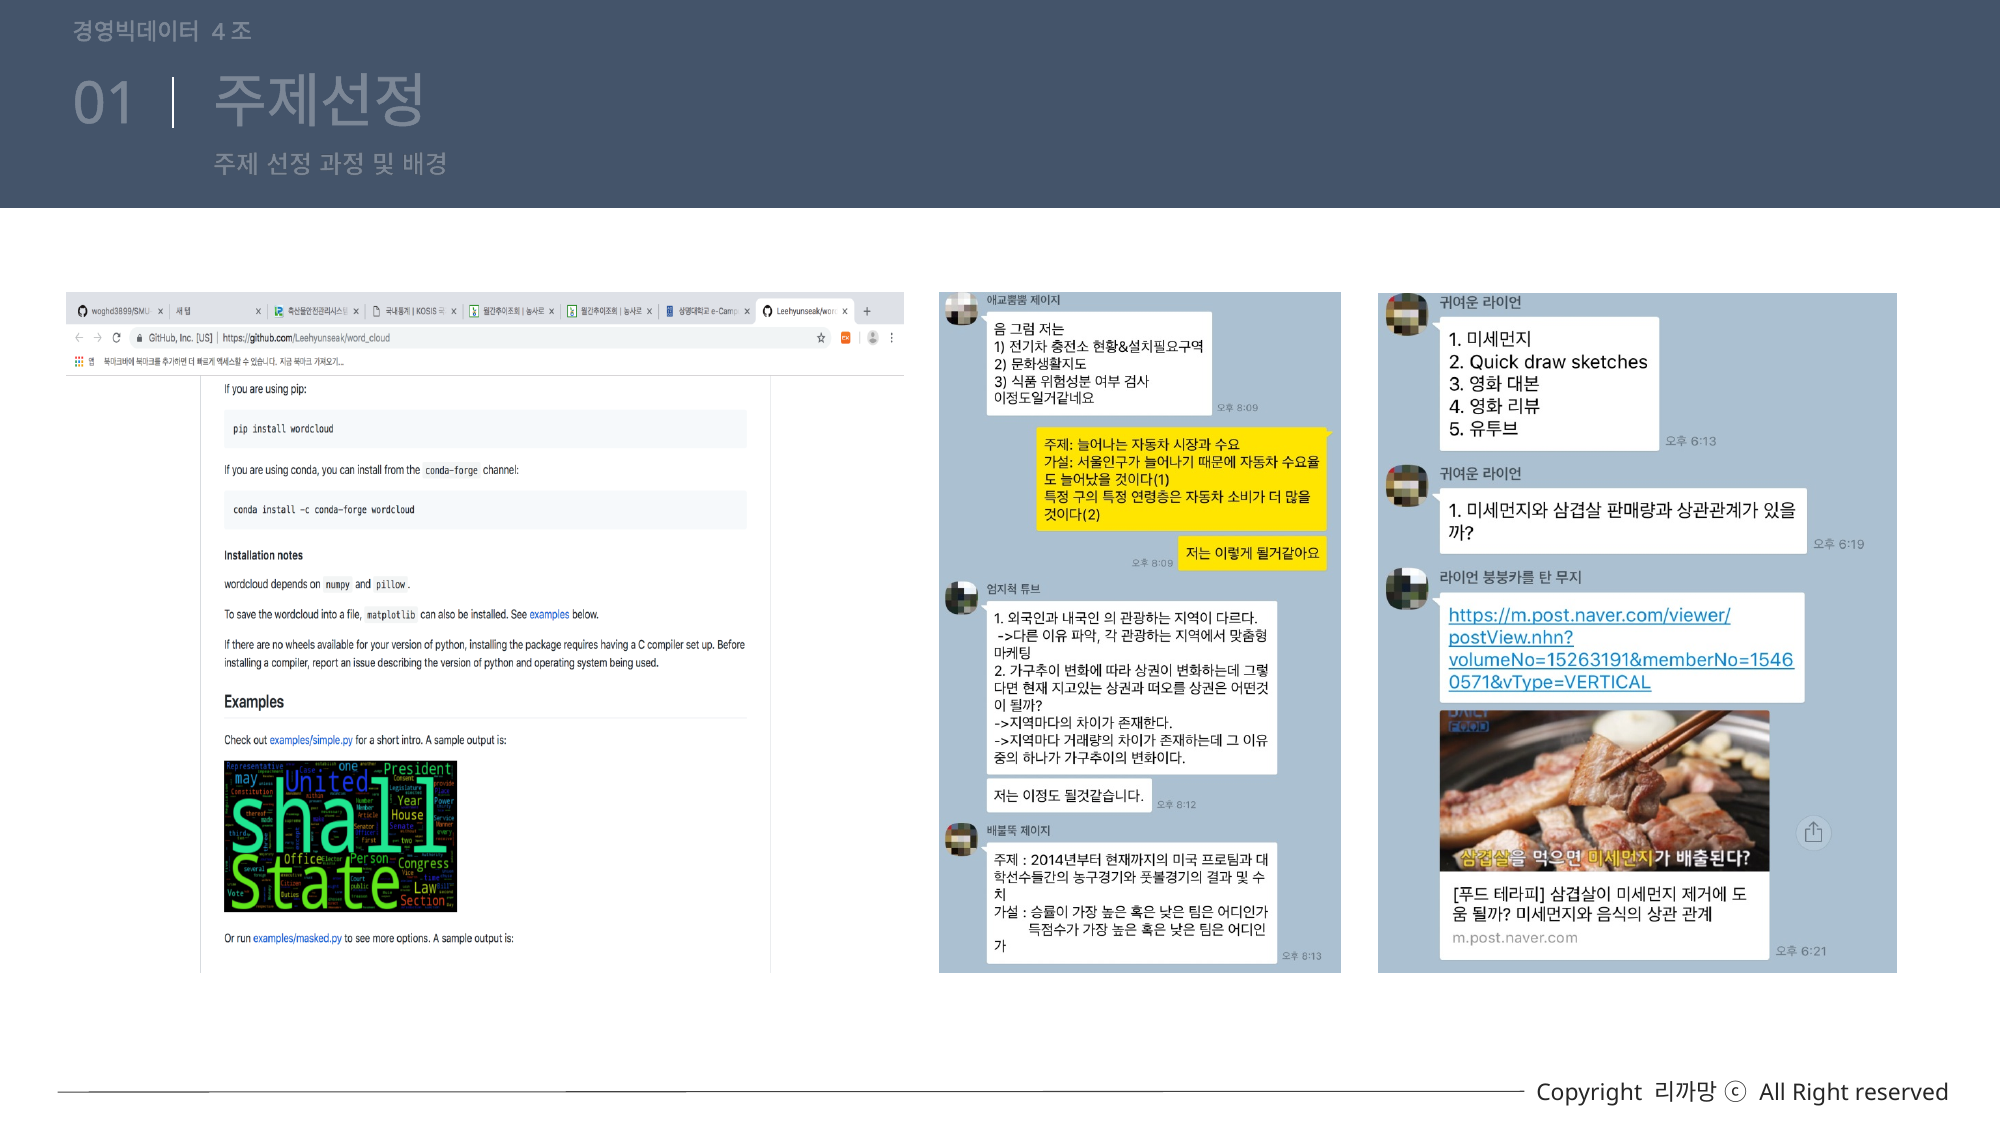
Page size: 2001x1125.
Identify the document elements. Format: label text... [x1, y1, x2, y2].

list 경영빅데이터 4조 [57, 12, 198, 53]
picture [939, 292, 1341, 973]
picture [65, 292, 904, 973]
picture [1378, 293, 1897, 973]
list 01 [57, 65, 198, 144]
list 주제 선정 과정 및 배경 [198, 0, 883, 292]
